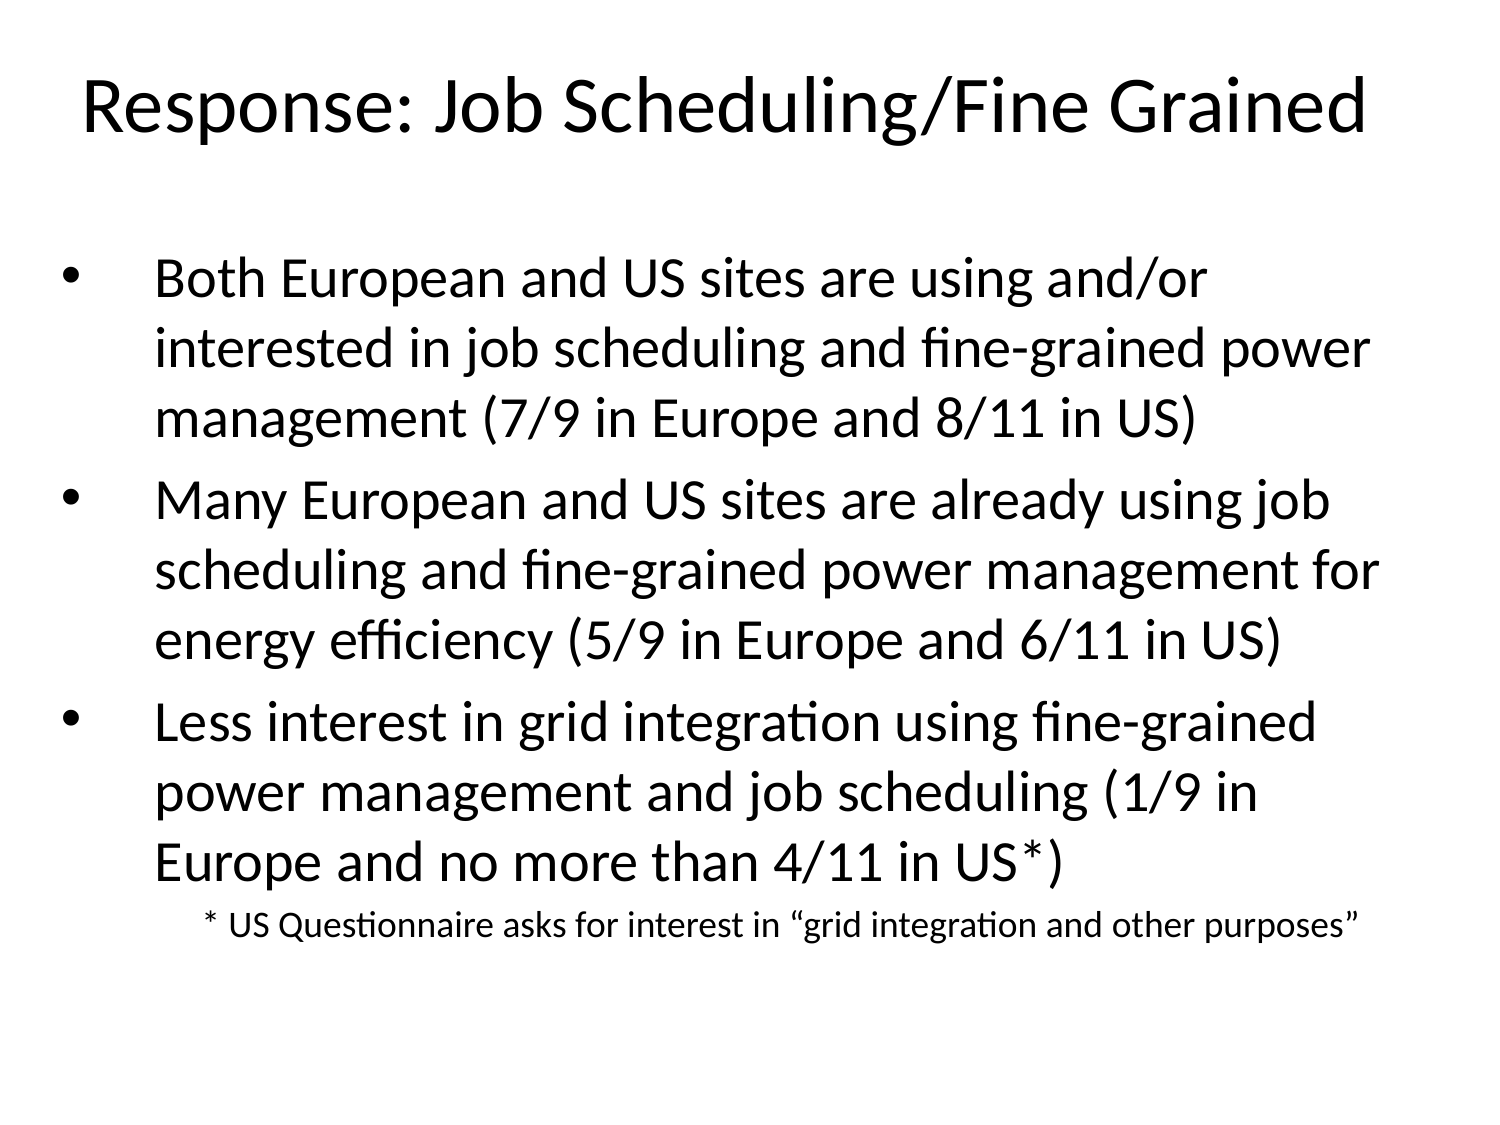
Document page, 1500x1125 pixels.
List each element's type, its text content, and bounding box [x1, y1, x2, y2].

list Both European and US sites are using and/or interested in job scheduling and fine-grained power management (7/9 in Europe and 8/11 in US) Many European and US sites are already using job scheduling and fine-grained power management for energy efficiency (5/9 in Europe and 6/11 in US) Less interest in grid integration using fine-grained power management and job scheduling (1/9 in Europe and no more than 4/11 in US*) * US Questionnaire asks for interest in “grid integration and other purposes” [45, 231, 1445, 1059]
title Response: Job Scheduling/Fine Grained [45, 6, 1425, 194]
